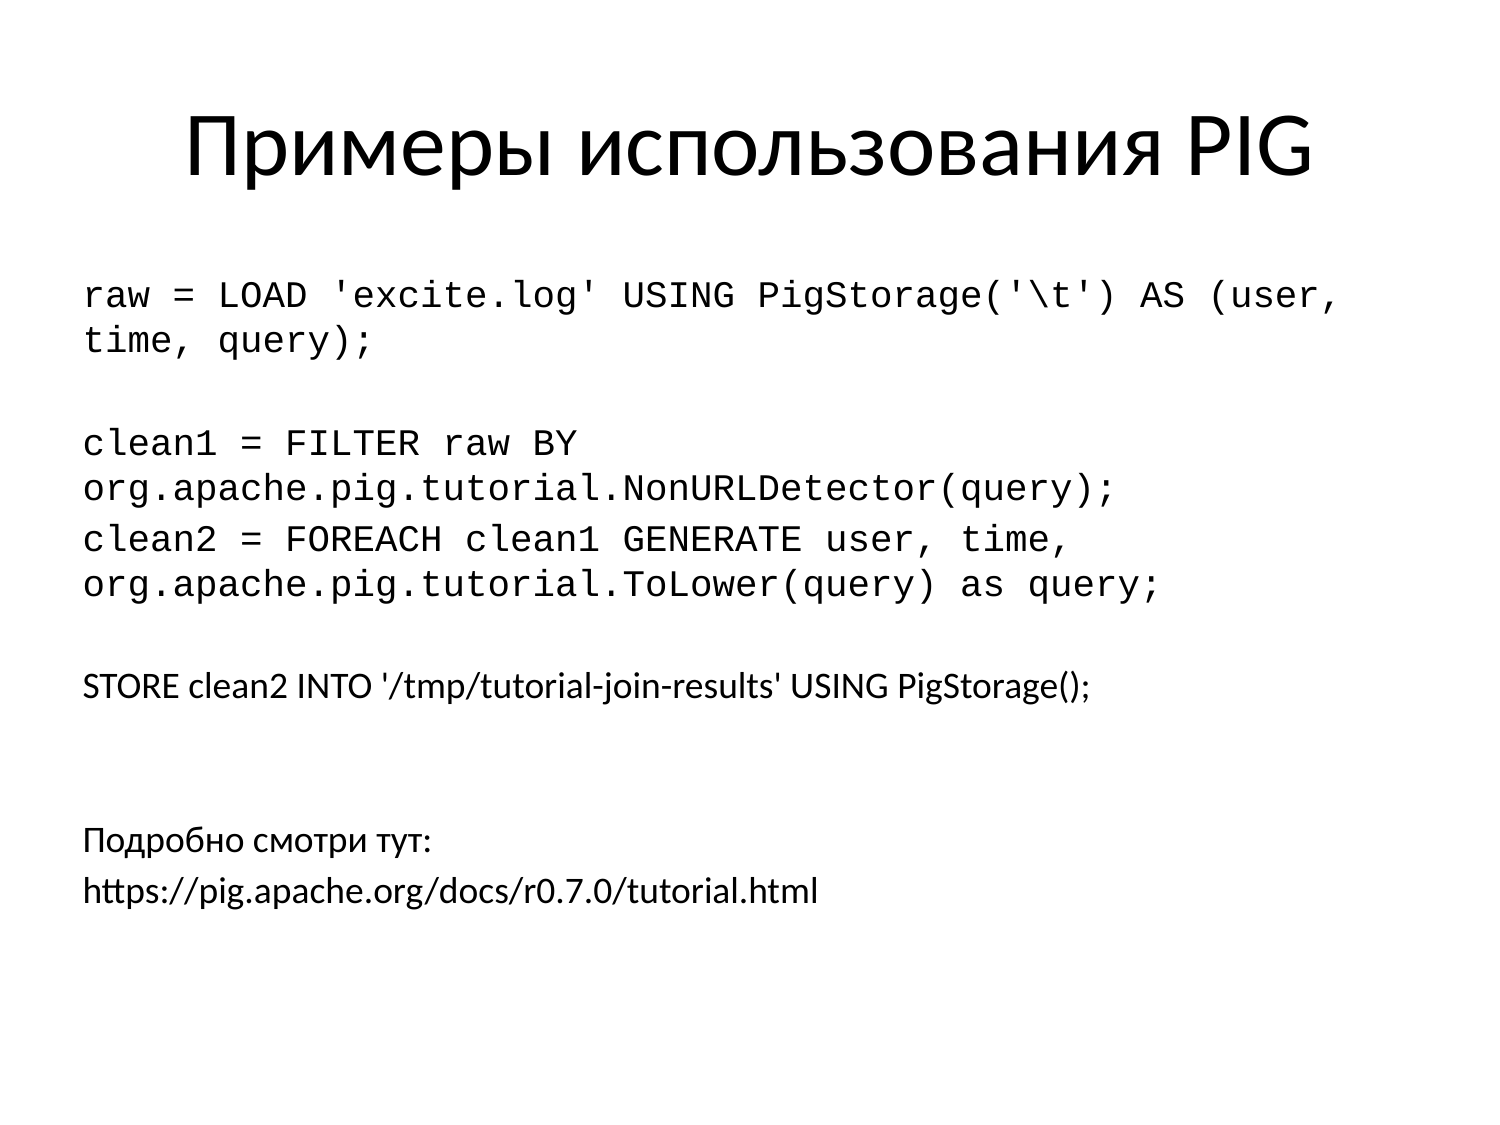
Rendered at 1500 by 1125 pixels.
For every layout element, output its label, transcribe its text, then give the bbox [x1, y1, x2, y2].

title Примеры использования PIG [74, 44, 1426, 234]
list raw = LOAD 'excite.log' USING PigStorage('\t') AS (user, time, query); clean1 = FILTER raw BY org.apache.pig.tutorial.NonURLDetector(query); clean2 = FOREACH clean1 GENERATE user, time, org.apache.pig.tutorial.ToLower(query) as query; STORE clean2 INTO '/tmp/tutorial-join-results' USING PigStorage(); Подробно смотри тут: https://pig.apache.org/docs/r0.7.0/tutorial.html [74, 261, 1426, 1006]
